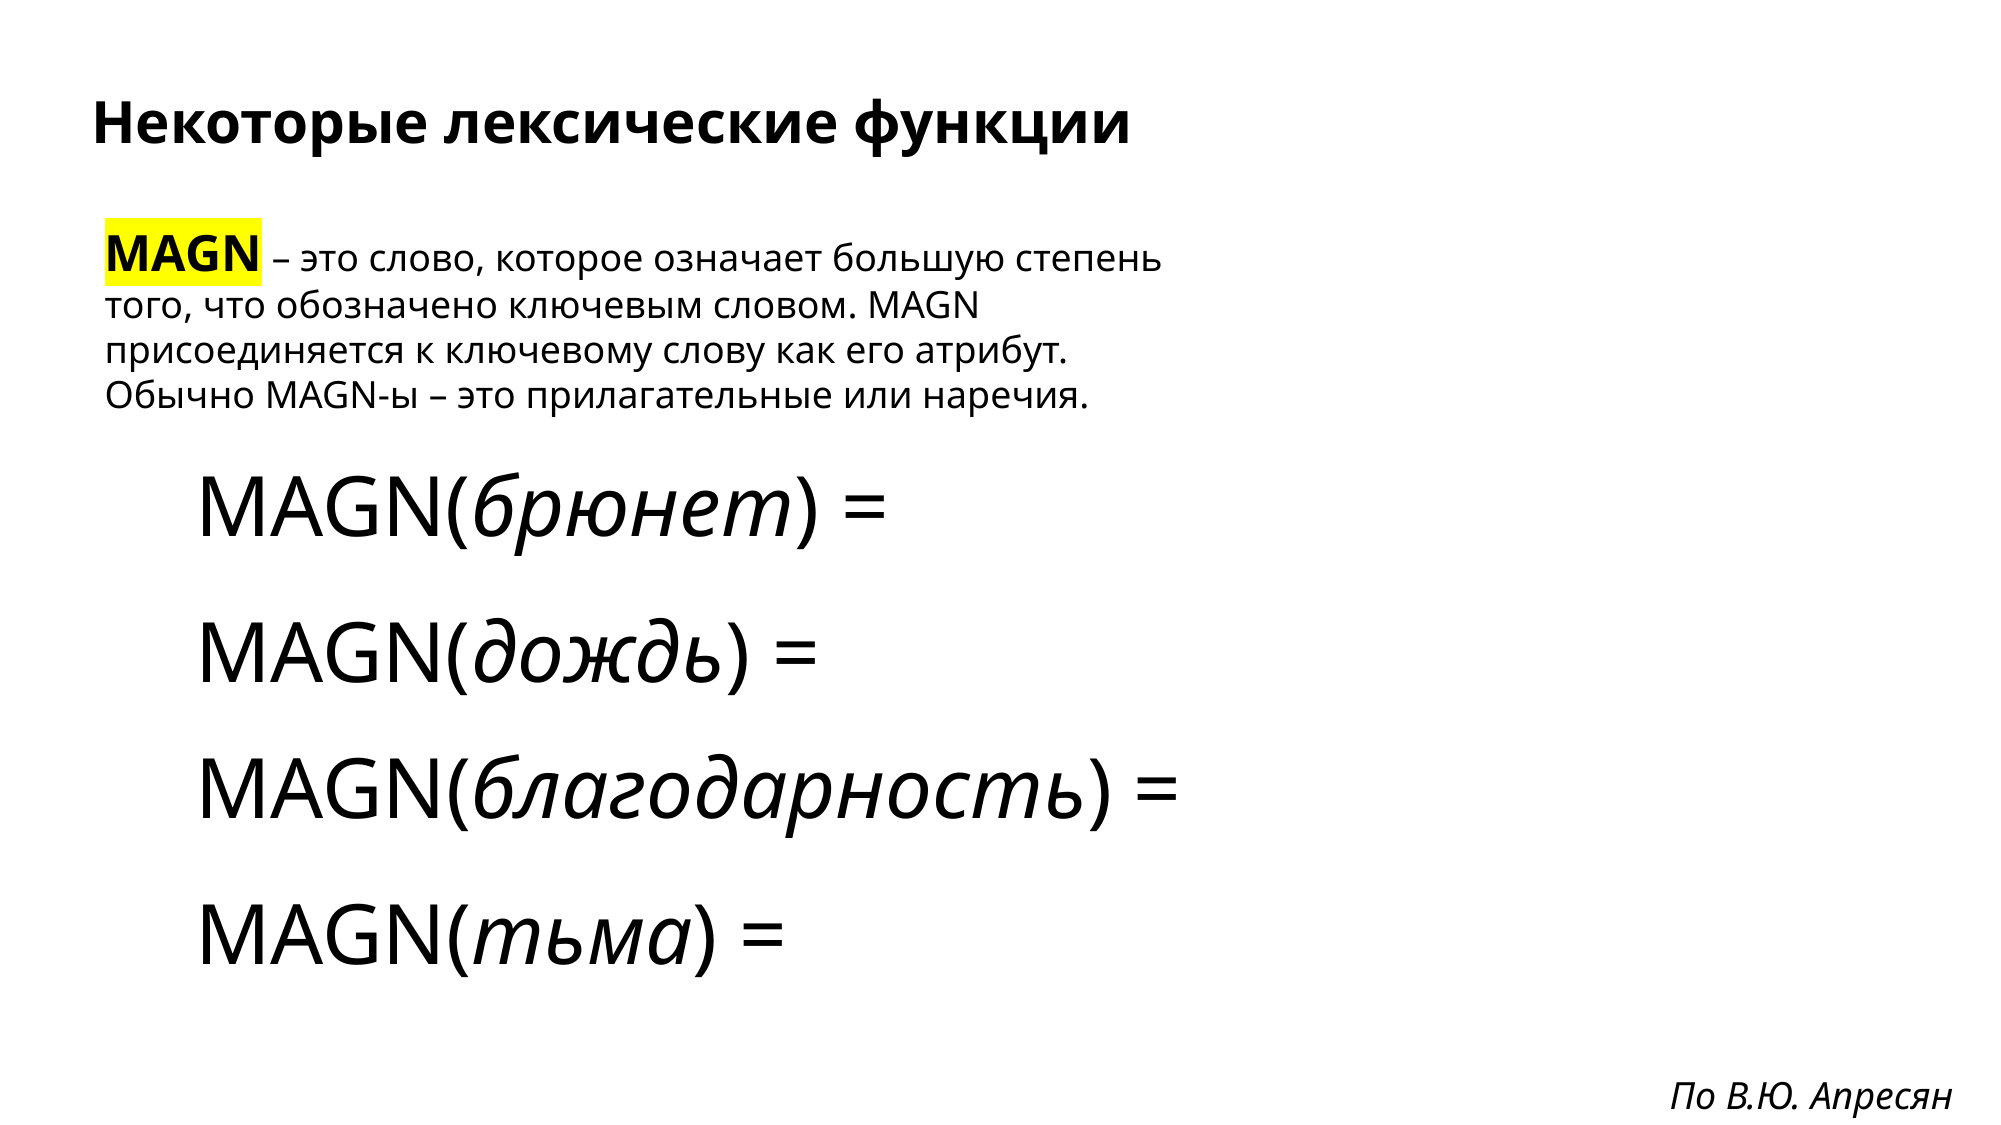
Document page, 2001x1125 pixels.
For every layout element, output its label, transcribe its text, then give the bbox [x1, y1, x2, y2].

text_box MAGN(брюнет) = [180, 445, 1197, 561]
text_box Некоторые лексические функции [76, 78, 1441, 163]
text_box MAGN(тьма) = [180, 873, 1441, 989]
text_box По В.Ю. Апресян [1345, 1064, 1969, 1125]
text_box MAGN – это слово, которое означает большую степень того, что обозначено ключевым словом. MAGN присоединяется к ключевому слову как его атрибут. Обычно MAGN-ы – это прилагательные или наречия. [89, 213, 1217, 424]
text_box MAGN(благодарность) = [180, 727, 1441, 843]
text_box MAGN(дождь) = [180, 591, 1197, 707]
